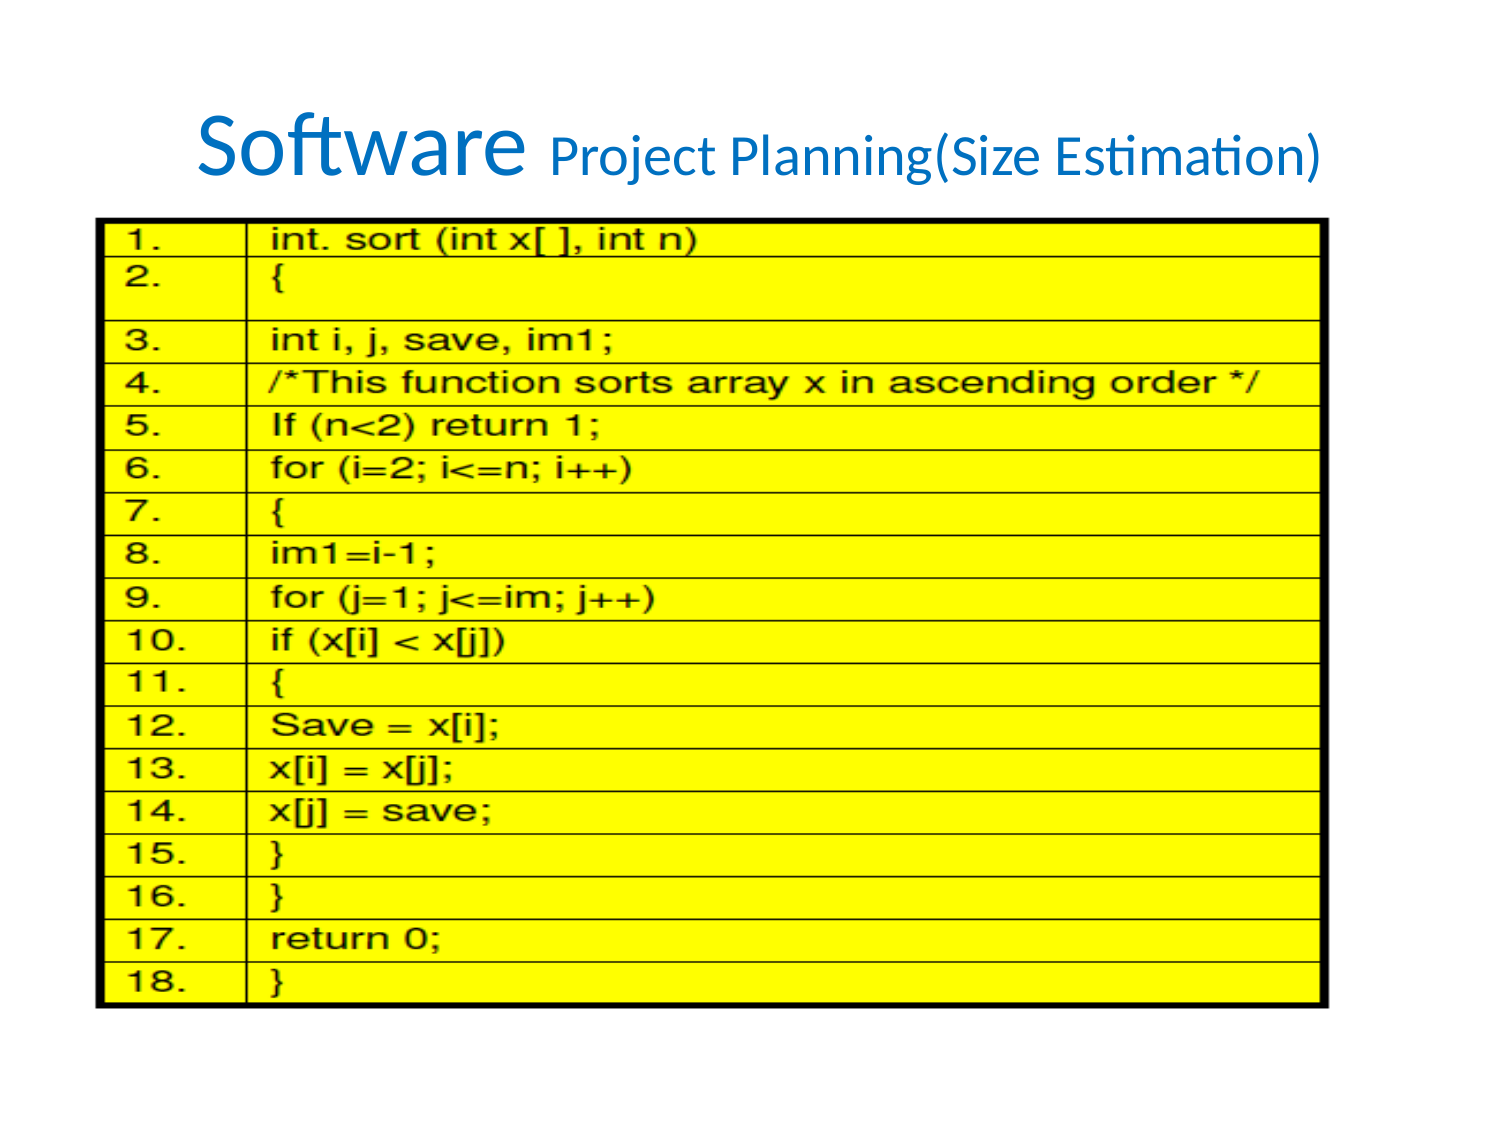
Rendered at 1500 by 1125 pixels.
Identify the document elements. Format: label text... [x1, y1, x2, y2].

title Software Project Planning(Size Estimation) [75, 45, 1425, 233]
picture [87, 214, 1376, 1026]
